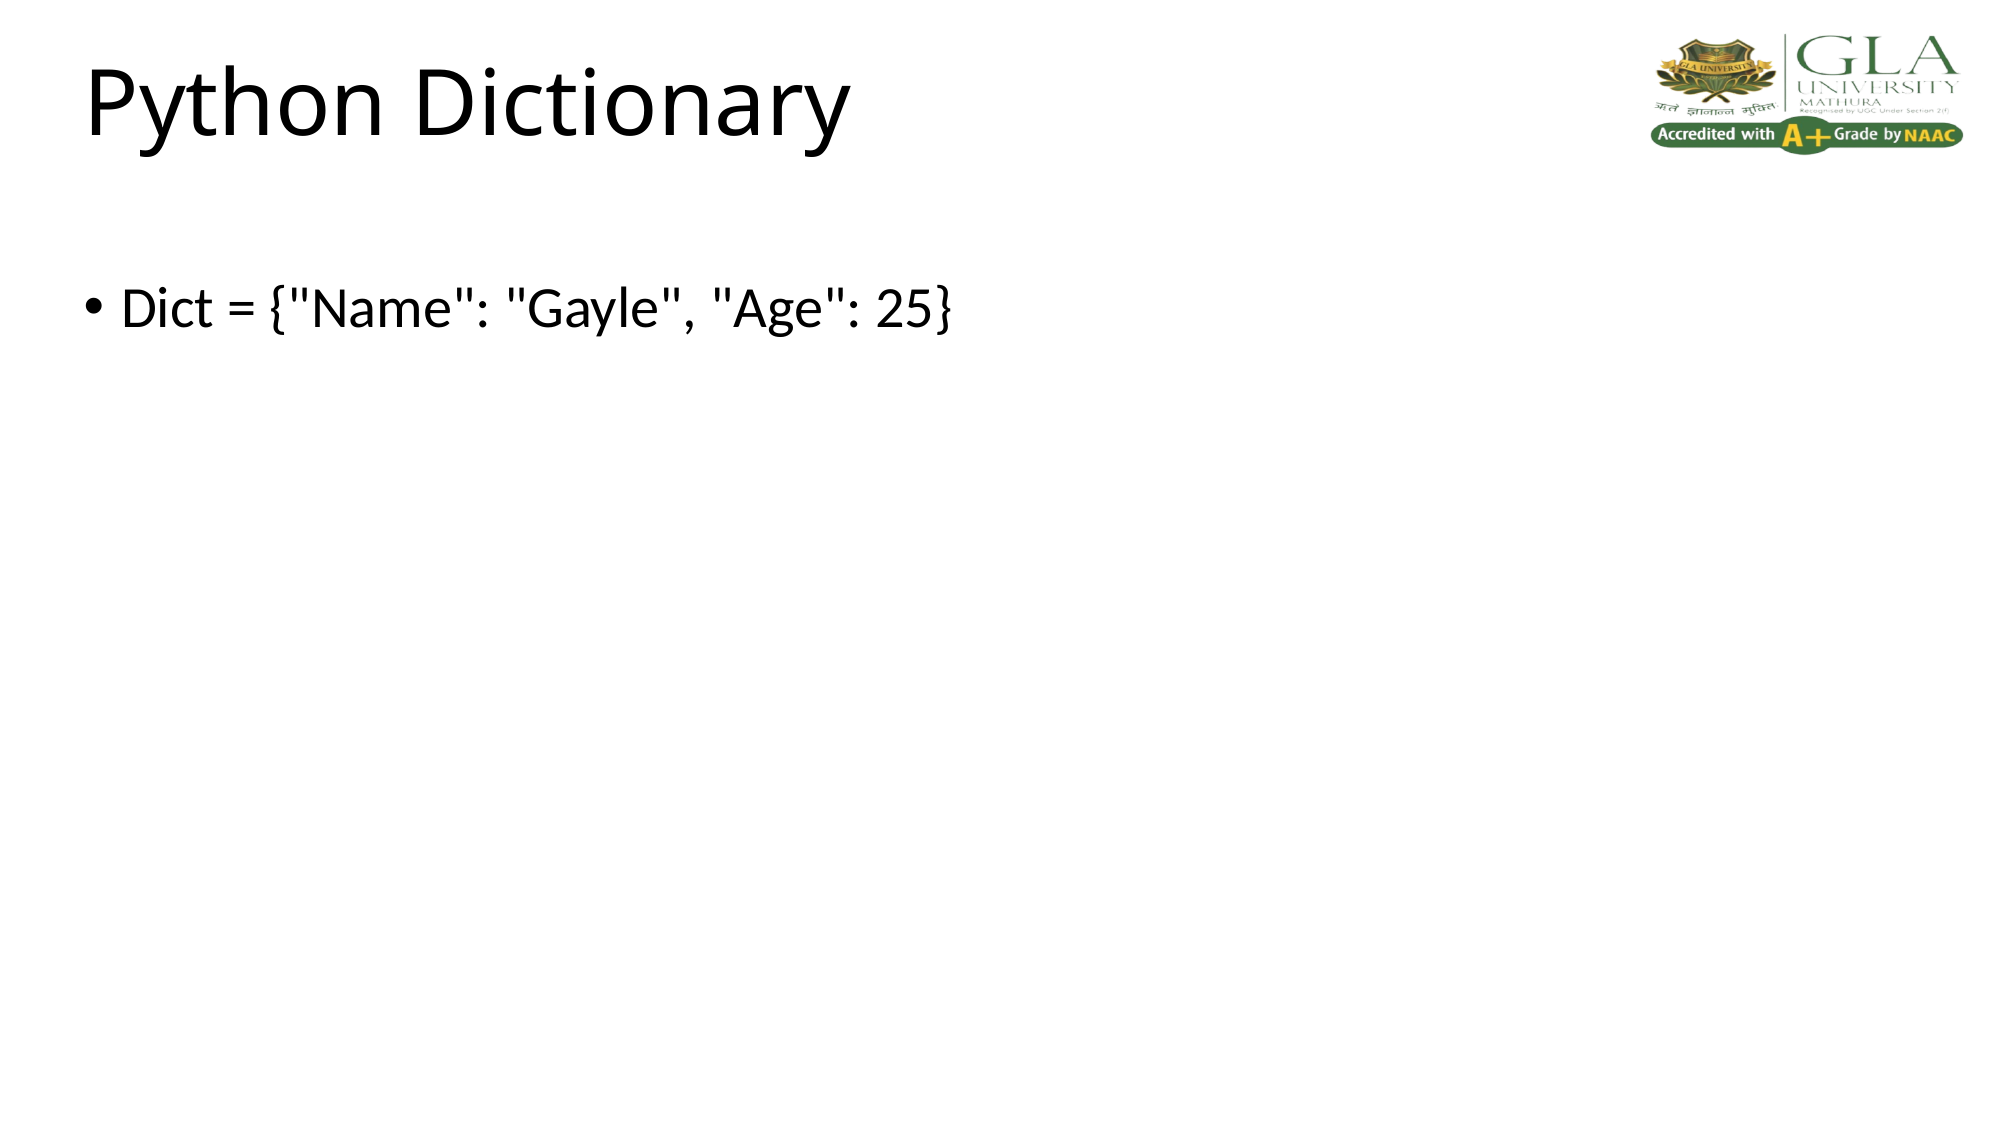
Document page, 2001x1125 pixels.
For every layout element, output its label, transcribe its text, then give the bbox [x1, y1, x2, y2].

picture [1635, 0, 1983, 162]
title Python Dictionary [68, 52, 1599, 269]
list Dict = {"Name": "Gayle", "Age": 25} [68, 269, 1916, 984]
